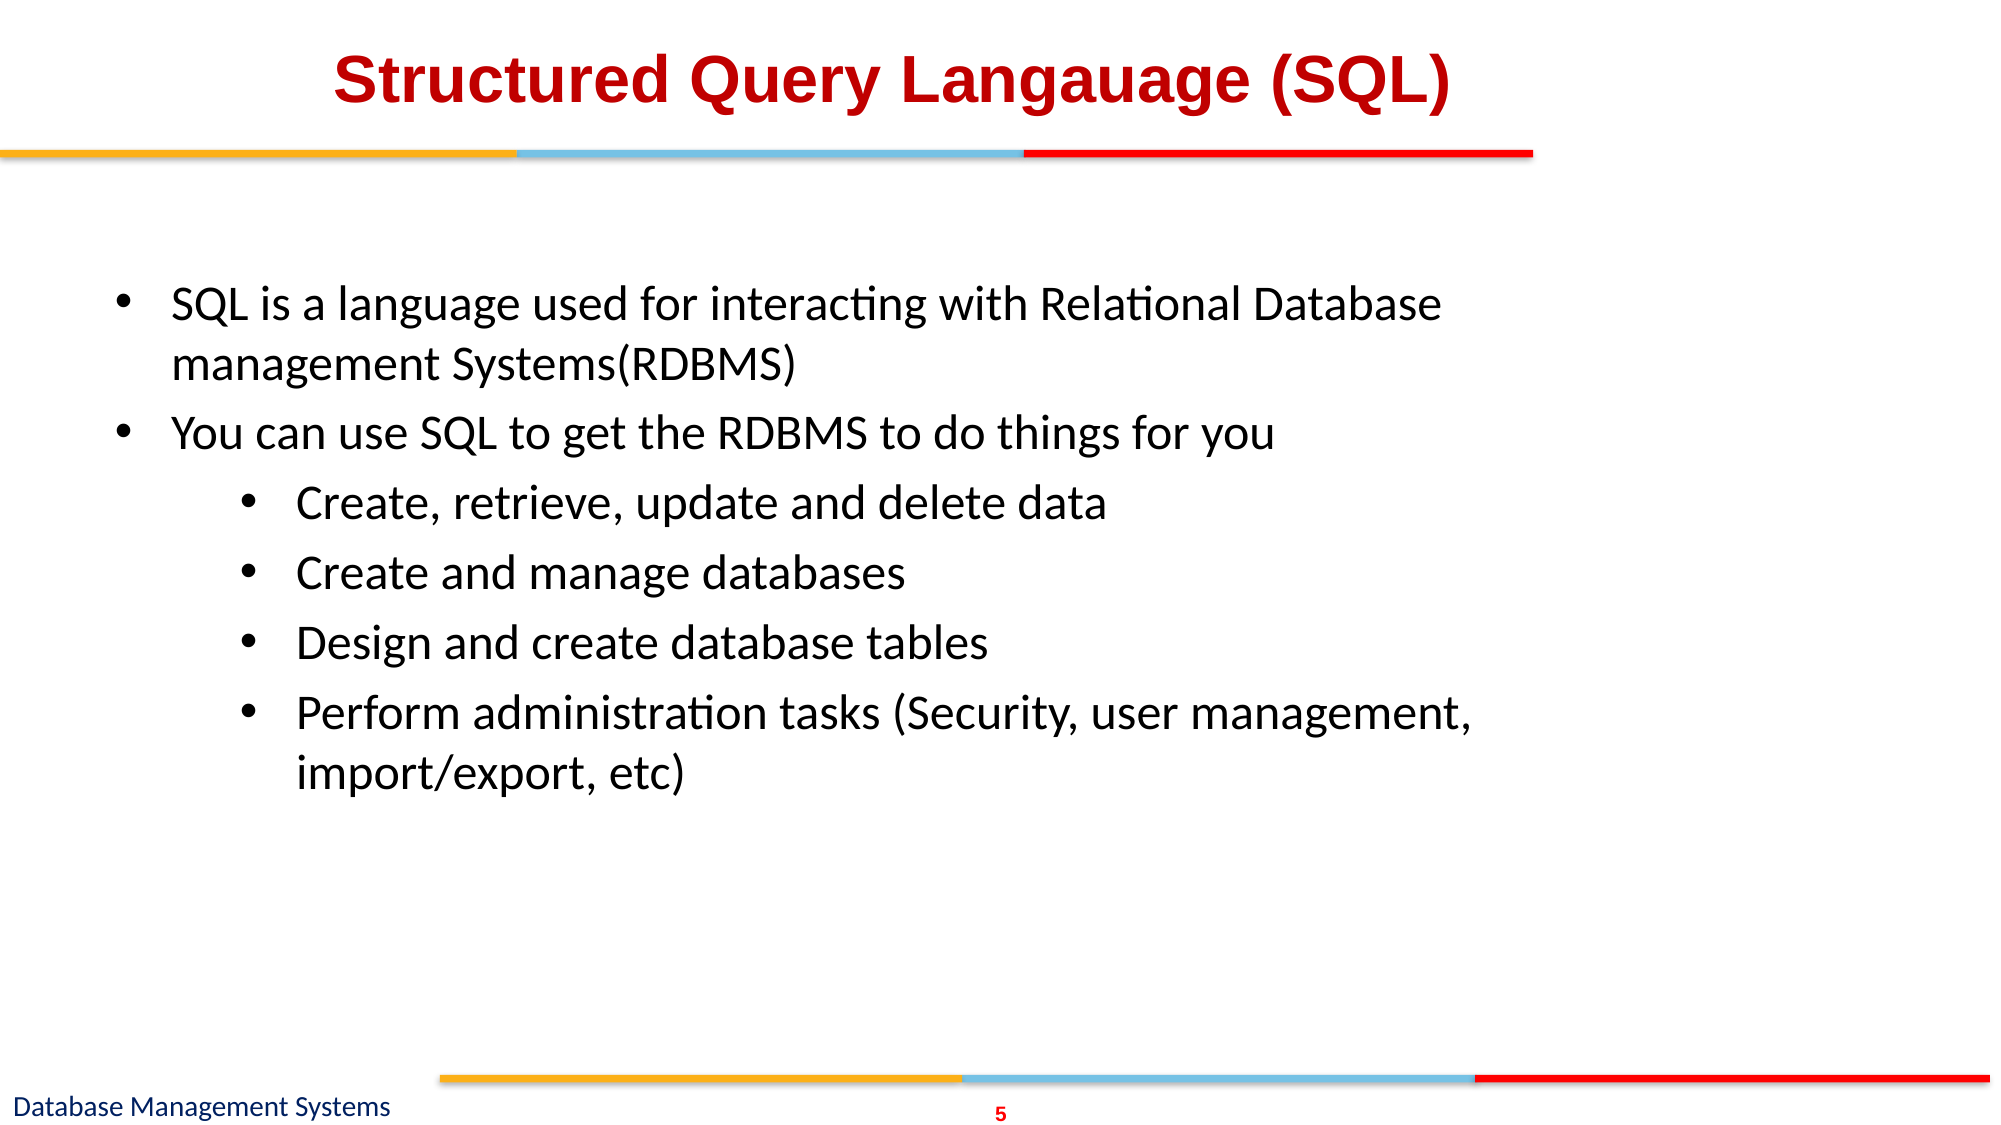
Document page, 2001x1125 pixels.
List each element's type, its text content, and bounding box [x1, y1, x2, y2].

list SQL is a language used for interacting with Relational Database management Systems(RDBMS) You can use SQL to get the RDBMS to do things for you Create, retrieve, update and delete data Create and manage databases Design and create database tables Perform administration tasks (Security, user management, import/export, etc) [99, 262, 1696, 1005]
title Structured Query Langauage (SQL) [31, 28, 1756, 161]
